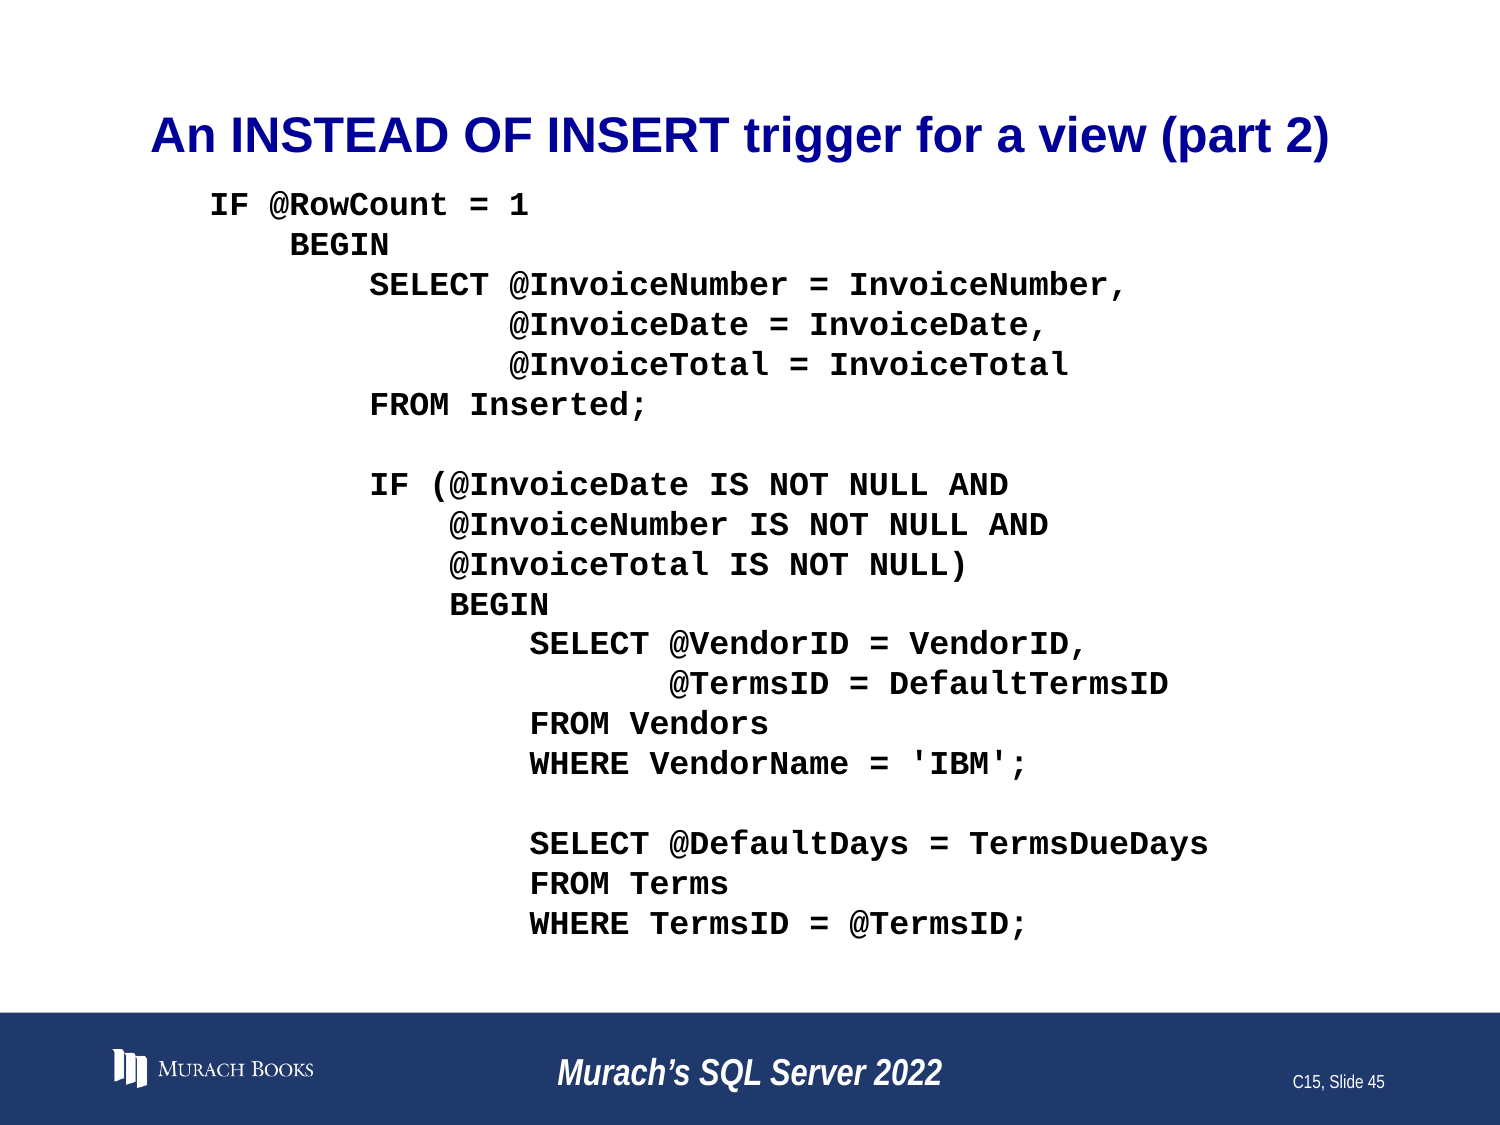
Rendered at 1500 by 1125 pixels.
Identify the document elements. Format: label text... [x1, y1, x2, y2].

slide_number C15, Slide 45 [1087, 1025, 1400, 1100]
footer [12, 1025, 450, 1100]
list IF @RowCount = 1 BEGIN SELECT @InvoiceNumber = InvoiceNumber, @InvoiceDate = InvoiceDate, @InvoiceTotal = InvoiceTotal FROM Inserted; IF (@InvoiceDate IS NOT NULL AND @InvoiceNumber IS NOT NULL AND @InvoiceTotal IS NOT NULL) BEGIN SELECT @VendorID = VendorID, @TermsID = DefaultTermsID FROM Vendors WHERE VendorName = 'IBM'; SELECT @DefaultDays = TermsDueDays FROM Terms WHERE TermsID = @TermsID; [137, 174, 1350, 975]
title An INSTEAD OF INSERT trigger for a view (part 2) [150, 102, 1350, 164]
slide_number Murach’s SQL Server 2022 [450, 1025, 1050, 1100]
